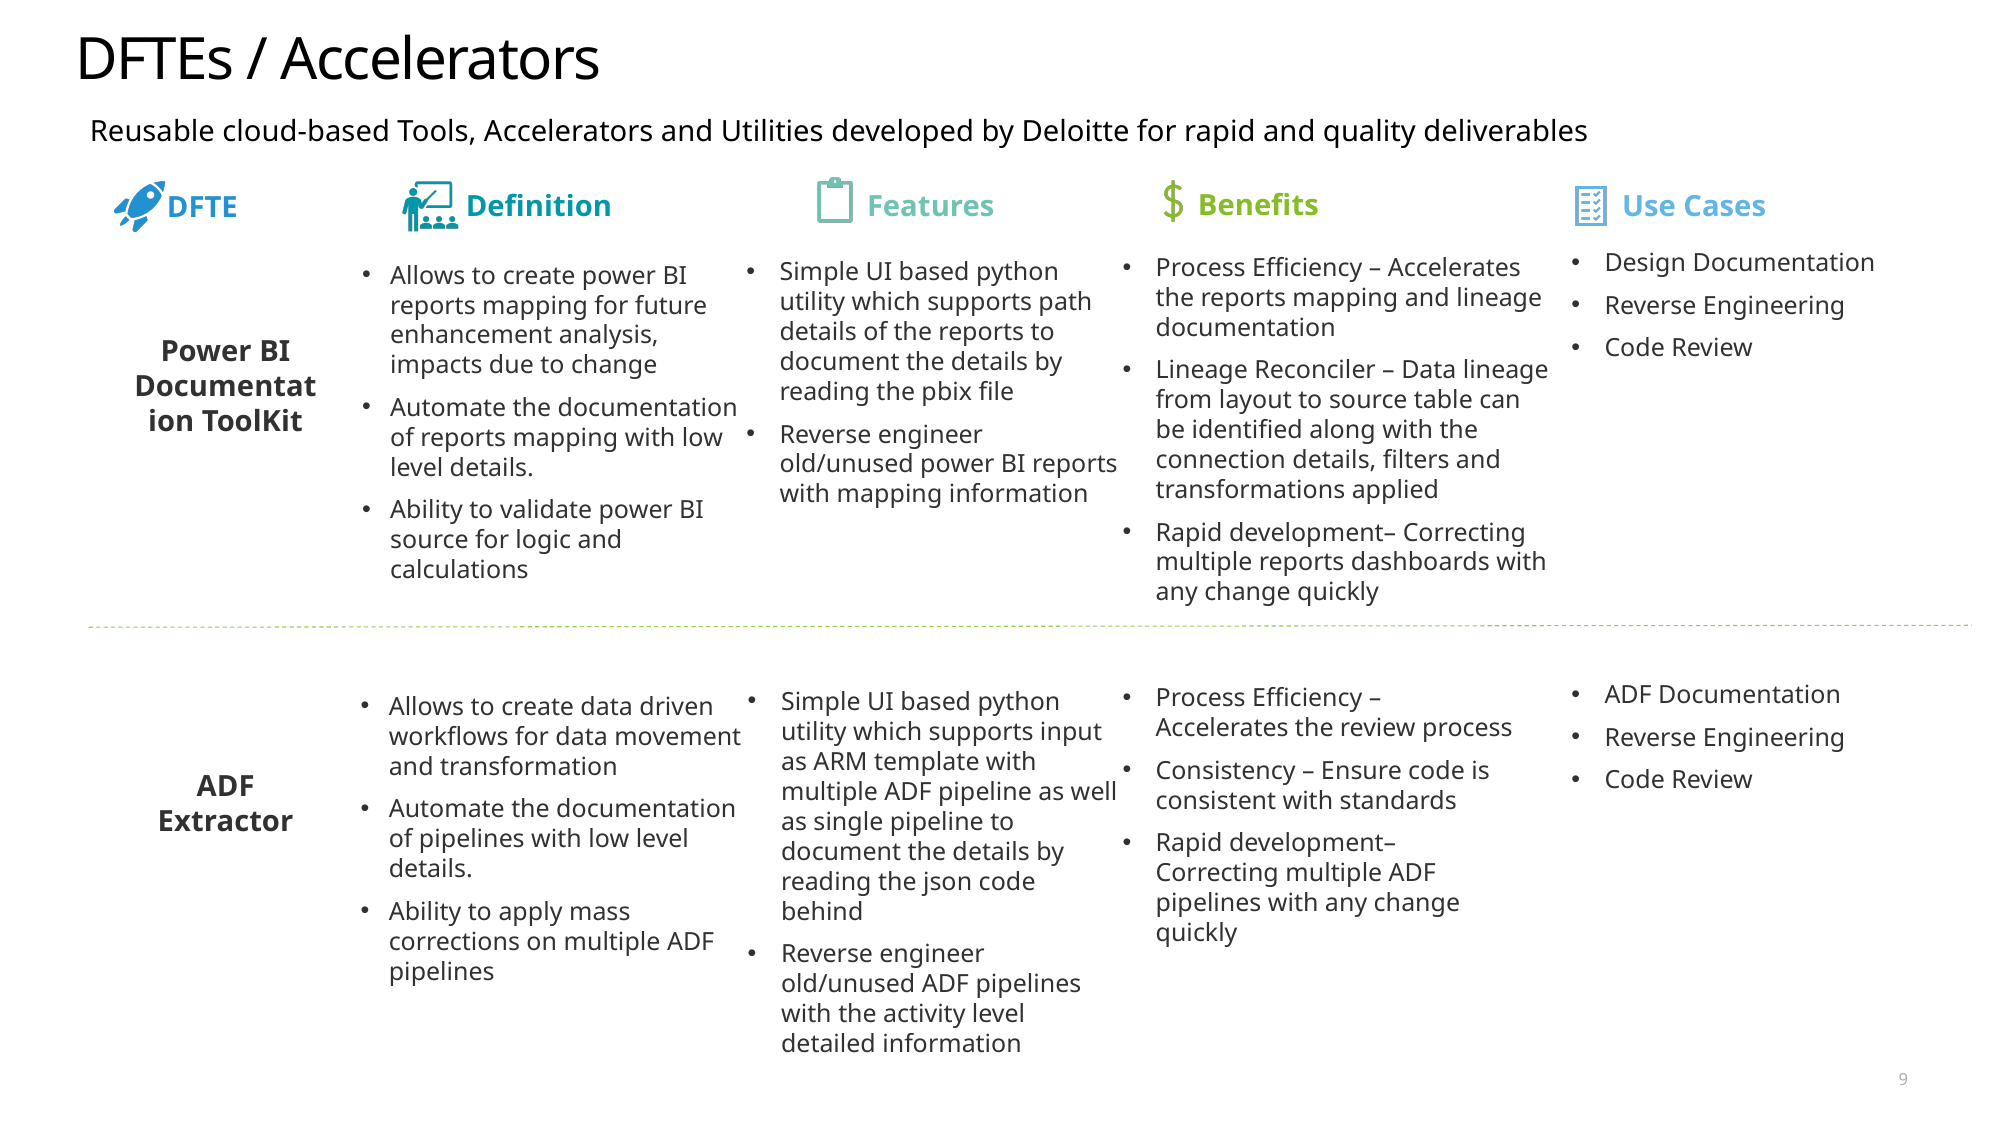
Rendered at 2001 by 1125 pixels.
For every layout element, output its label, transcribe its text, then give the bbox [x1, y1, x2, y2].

text_box Use Cases [1622, 184, 1878, 223]
text_box DFTEs / Accelerators [74, 29, 1911, 85]
text_box Power BI Documentation ToolKit [133, 332, 319, 438]
text_box Reusable cloud-based Tools, Accelerators and Utilities developed by Deloitte for rapid and quality deliverables [74, 104, 1942, 155]
text_box Design Documentation Reverse Engineering Code Review [1571, 246, 1934, 405]
text_box Benefits [1197, 183, 1453, 222]
text_box Definition [465, 184, 721, 222]
text_box Process Efficiency – Accelerates the review process Consistency – Ensure code is consistent with standards Rapid development– Correcting multiple ADF pipelines with any change quickly [1122, 681, 1520, 947]
text_box Simple UI based python utility which supports path details of the reports to document the details by reading the pbix file Reverse engineer old/unused power BI reports with mapping information [746, 255, 1119, 508]
text_box Allows to create power BI reports mapping for future enhancement analysis, impacts due to change Automate the documentation of reports mapping with low level details. Ability to validate power BI source for logic and calculations [362, 259, 748, 584]
picture [1150, 178, 1196, 224]
text_box Process Efficiency – Accelerates the reports mapping and lineage documentation Lineage Reconciler – Data lineage from layout to source table can be identified along with the connection details, filters and transformations applied Rapid development– Correcting multiple reports dashboards with any change quickly [1122, 251, 1552, 606]
text_box Simple UI based python utility which supports input as ARM template with multiple ADF pipeline as well as single pipeline to document the details by reading the json code behind Reverse engineer old/unused ADF pipelines with the activity level detailed information [747, 685, 1120, 1058]
text_box ADF Documentation Reverse Engineering Code Review [1571, 678, 1934, 836]
picture [109, 176, 170, 238]
text_box DFTE [170, 185, 343, 223]
text_box Allows to create data driven workflows for data movement and transformation Automate the documentation of pipelines with low level details. Ability to apply mass corrections on multiple ADF pipelines [360, 690, 747, 986]
picture [808, 173, 862, 227]
picture [399, 175, 462, 238]
picture [1567, 182, 1615, 230]
text_box Features [867, 184, 1006, 222]
text_box ADF Extractor [133, 766, 319, 837]
